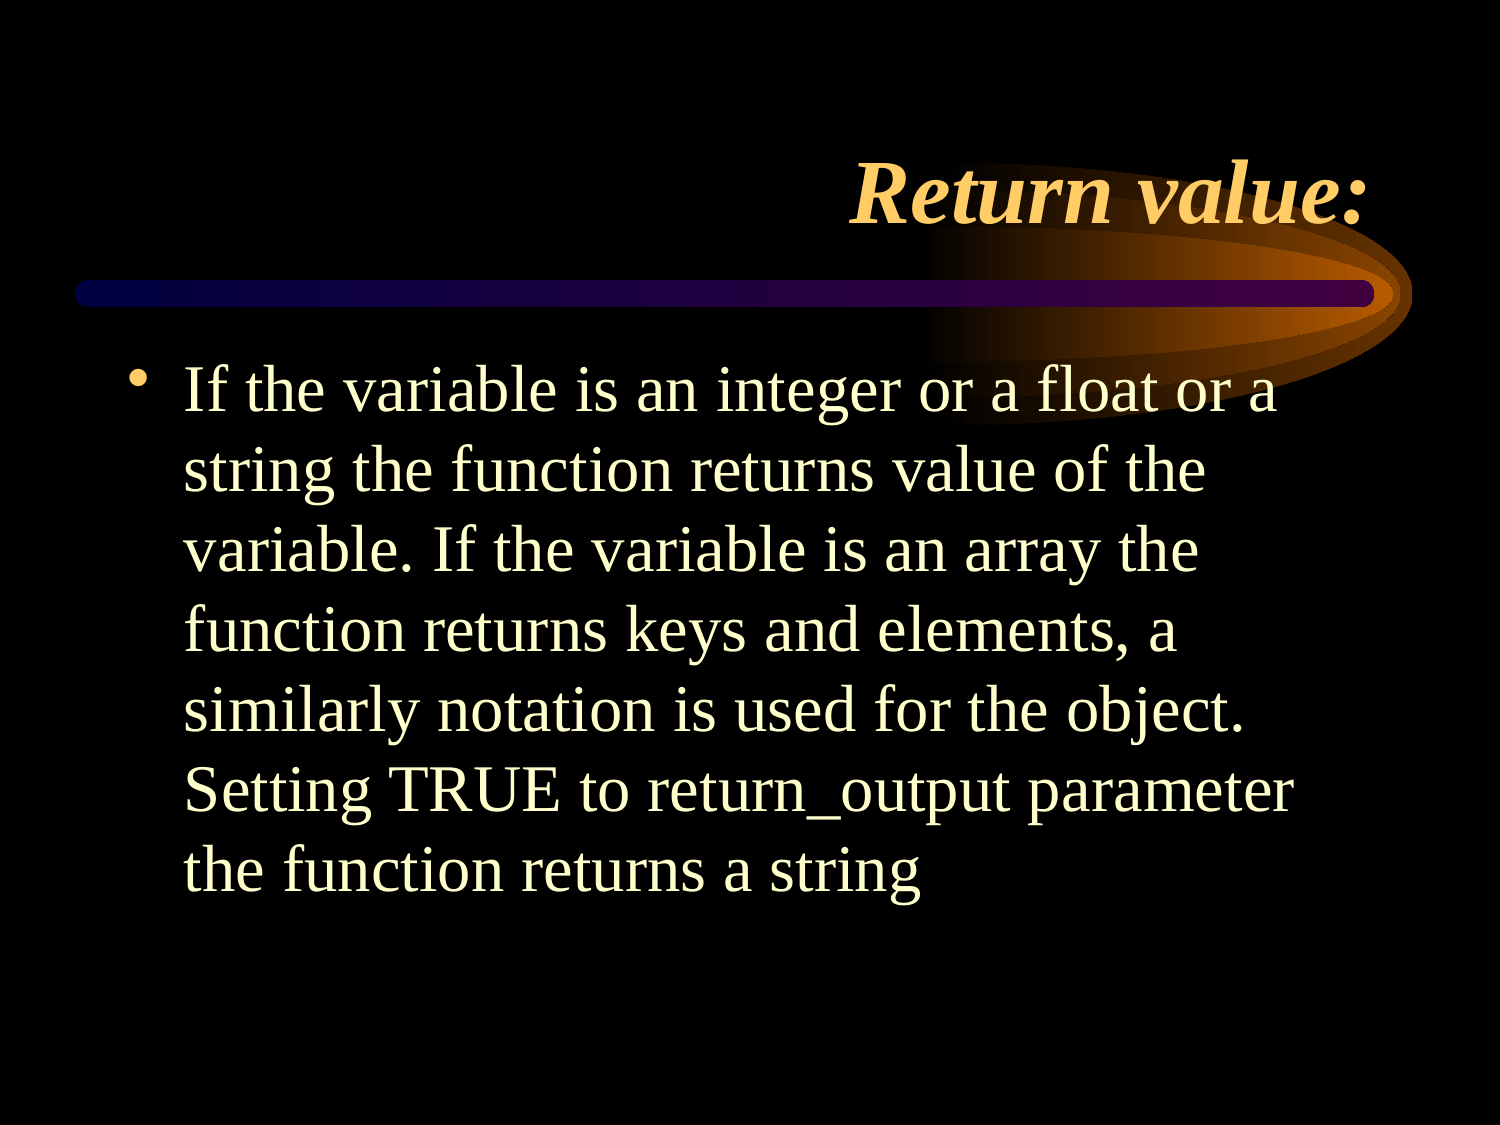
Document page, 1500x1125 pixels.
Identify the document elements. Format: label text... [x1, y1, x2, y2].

title Return value: [112, 62, 1388, 251]
list If the variable is an integer or a float or a string the function returns value of the variable. If the variable is an array the function returns keys and elements, a similarly notation is used for the object. Setting TRUE to return_output parameter the function returns a string [112, 337, 1388, 1013]
